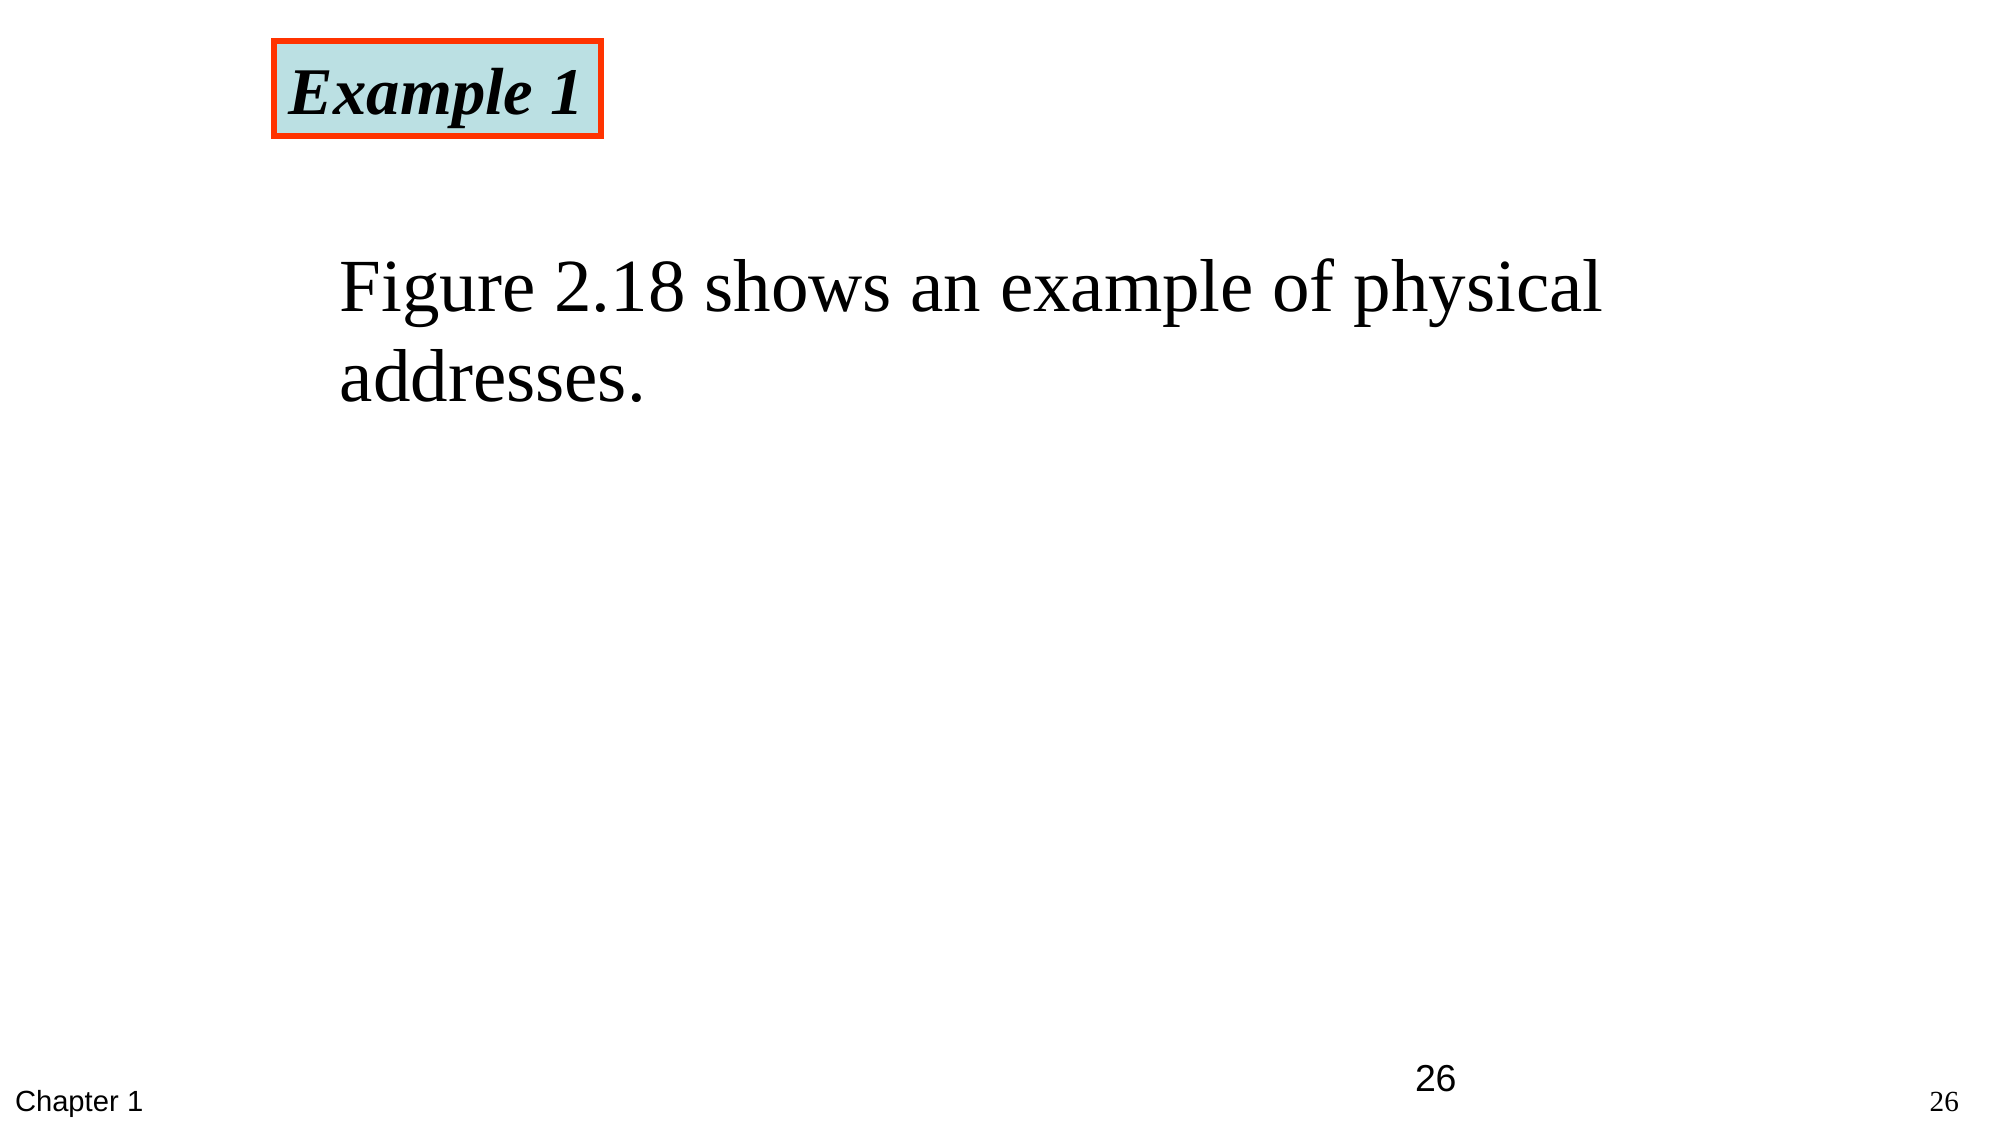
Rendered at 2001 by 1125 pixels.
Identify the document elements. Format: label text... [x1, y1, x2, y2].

text_box Figure 2.18 shows an example of physical addresses. [324, 228, 1713, 424]
slide_number 26 [1400, 1046, 1750, 1125]
text_box Example 1 [273, 40, 602, 136]
